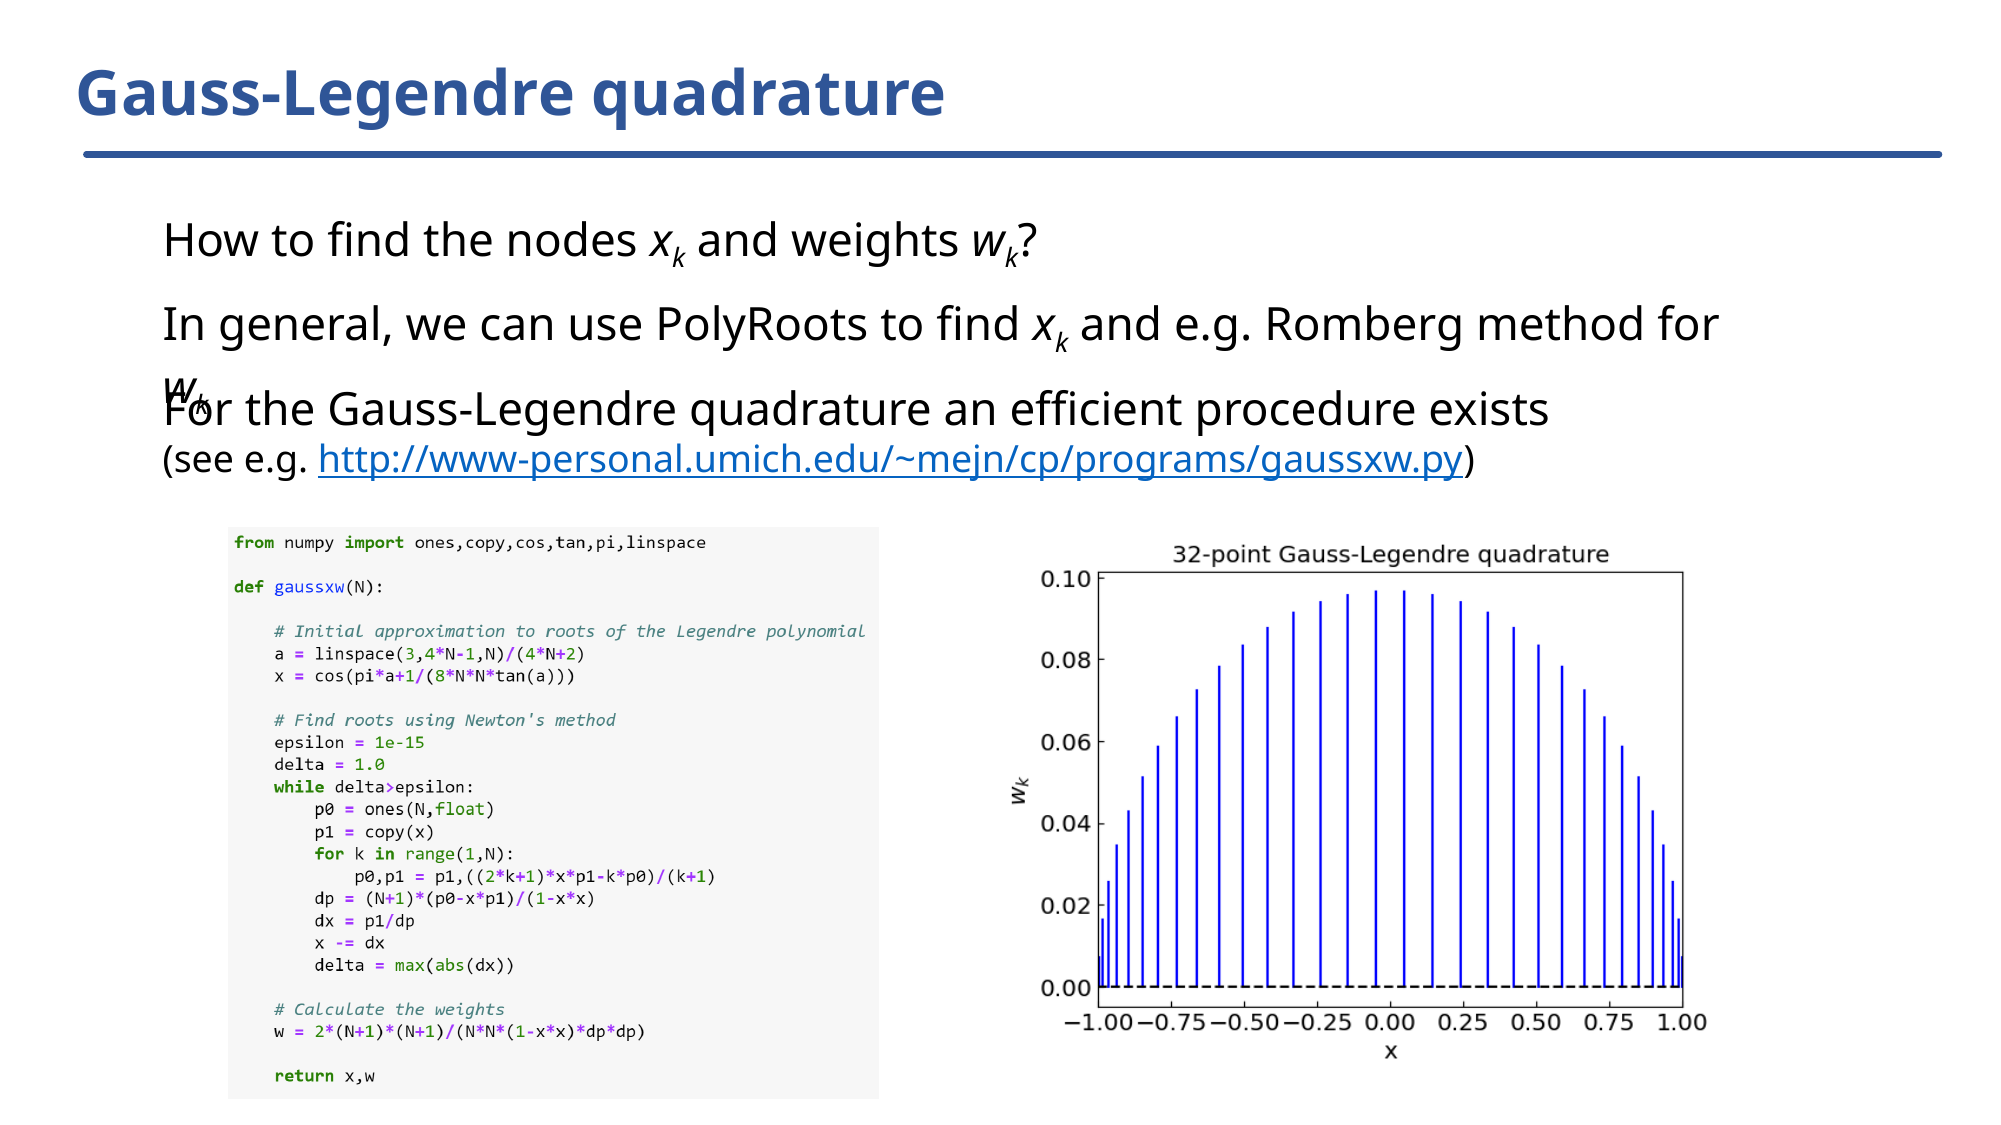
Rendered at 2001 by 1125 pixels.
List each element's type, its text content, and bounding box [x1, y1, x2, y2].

text_box For the Gauss-Legendre quadrature an efficient procedure exists (see e.g. http://www-personal.umich.edu/~mejn/cp/programs/gaussxw.py) [147, 428, 1681, 494]
picture [228, 527, 879, 1099]
text_box In general, we can use PolyRoots to find xk and e.g. Romberg method for wk [147, 287, 1771, 428]
picture [999, 533, 1720, 1076]
text_box How to find the nodes xk and weights wk? [147, 202, 1771, 281]
title Gauss-Legendre quadrature [60, 0, 1940, 192]
